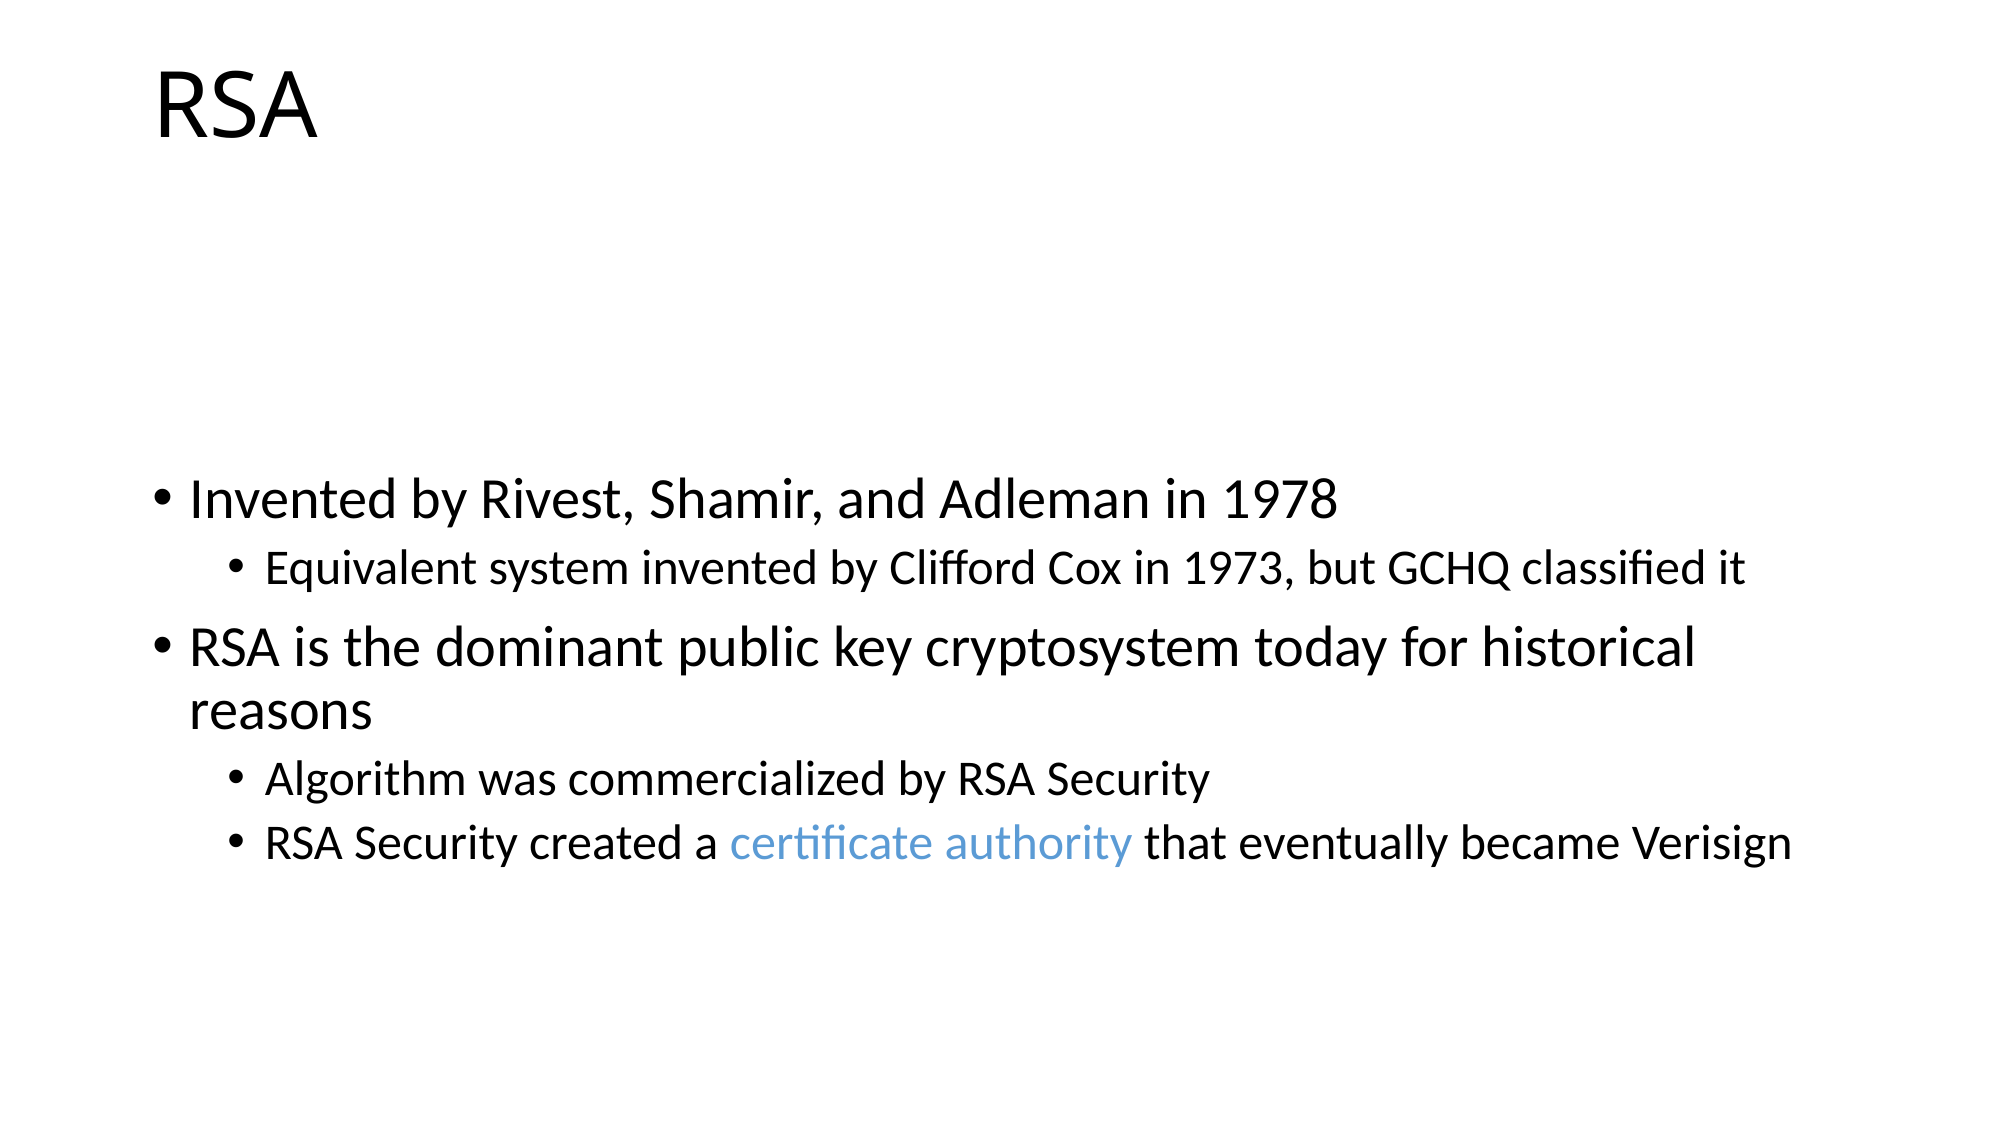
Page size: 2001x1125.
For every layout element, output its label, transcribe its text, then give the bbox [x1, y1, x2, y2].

list Invented by Rivest, Shamir, and Adleman in 1978 Equivalent system invented by Clifford Cox in 1973, but GCHQ classified it RSA is the dominant public key cryptosystem today for historical reasons Algorithm was commercialized by RSA Security RSA Security created a certificate authority that eventually became Verisign [137, 230, 1863, 1108]
title RSA [137, 0, 1863, 217]
